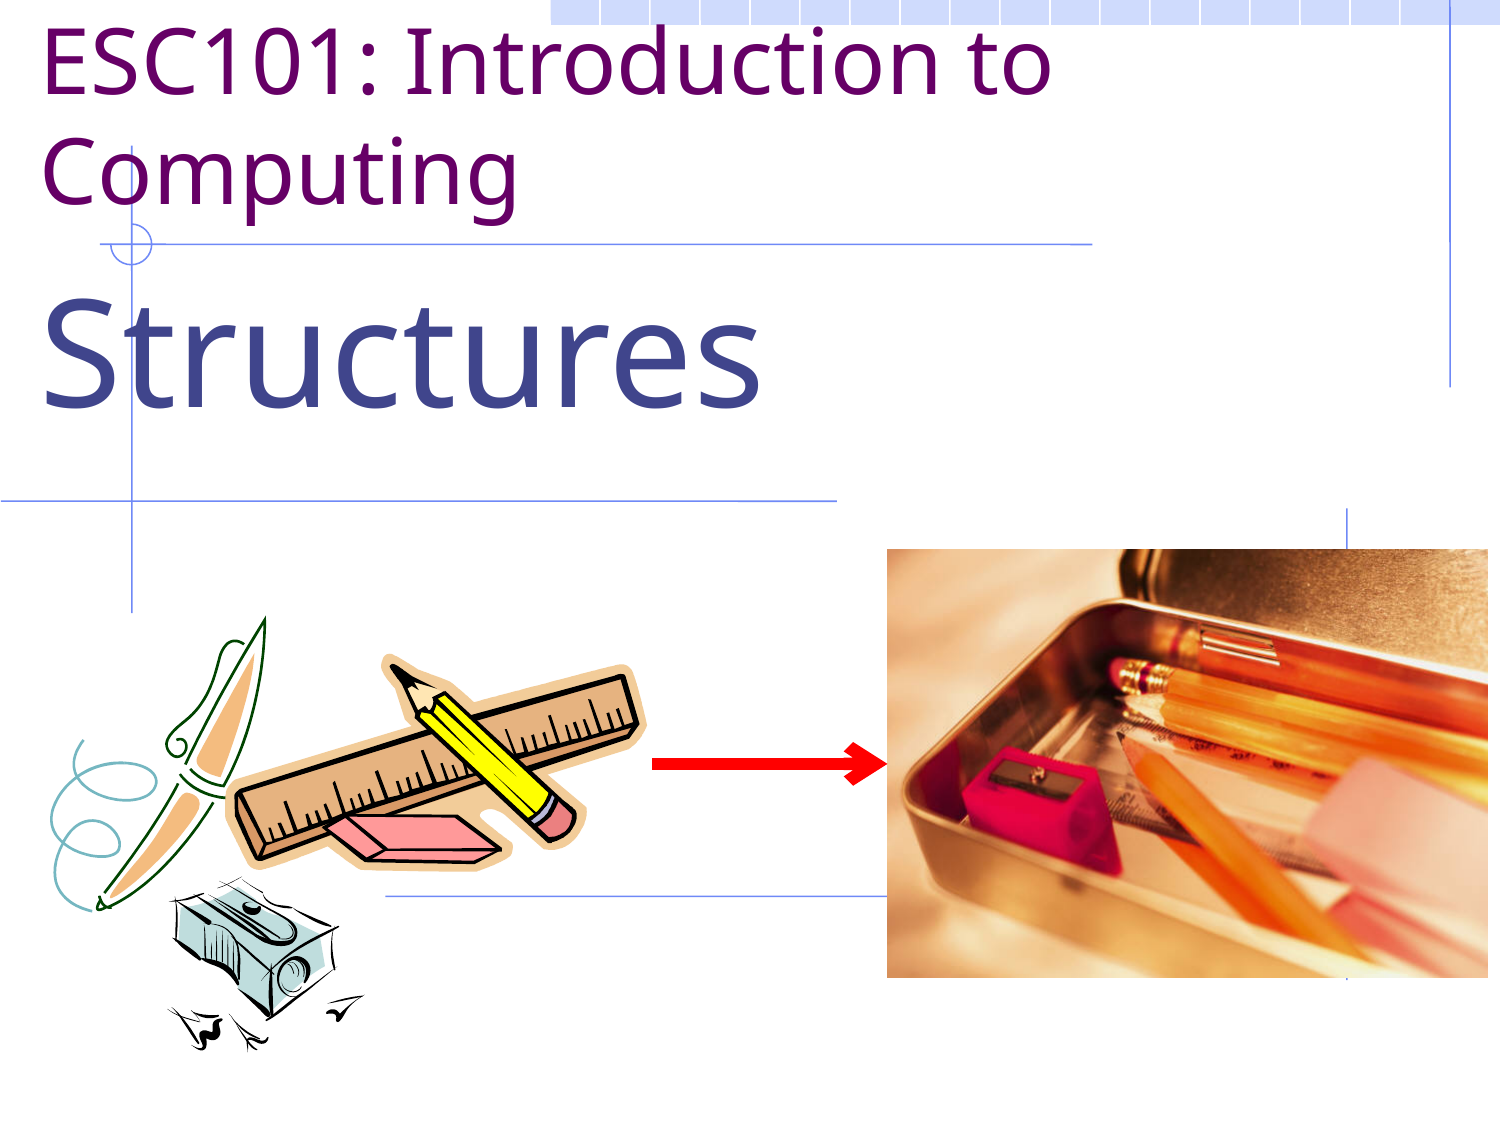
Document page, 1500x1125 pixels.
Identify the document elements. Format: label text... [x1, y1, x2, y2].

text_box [49, 615, 653, 1053]
title ESC101: Introduction to Computing [24, 42, 1423, 231]
picture [887, 549, 1488, 979]
subtitle Structures [24, 249, 1076, 538]
